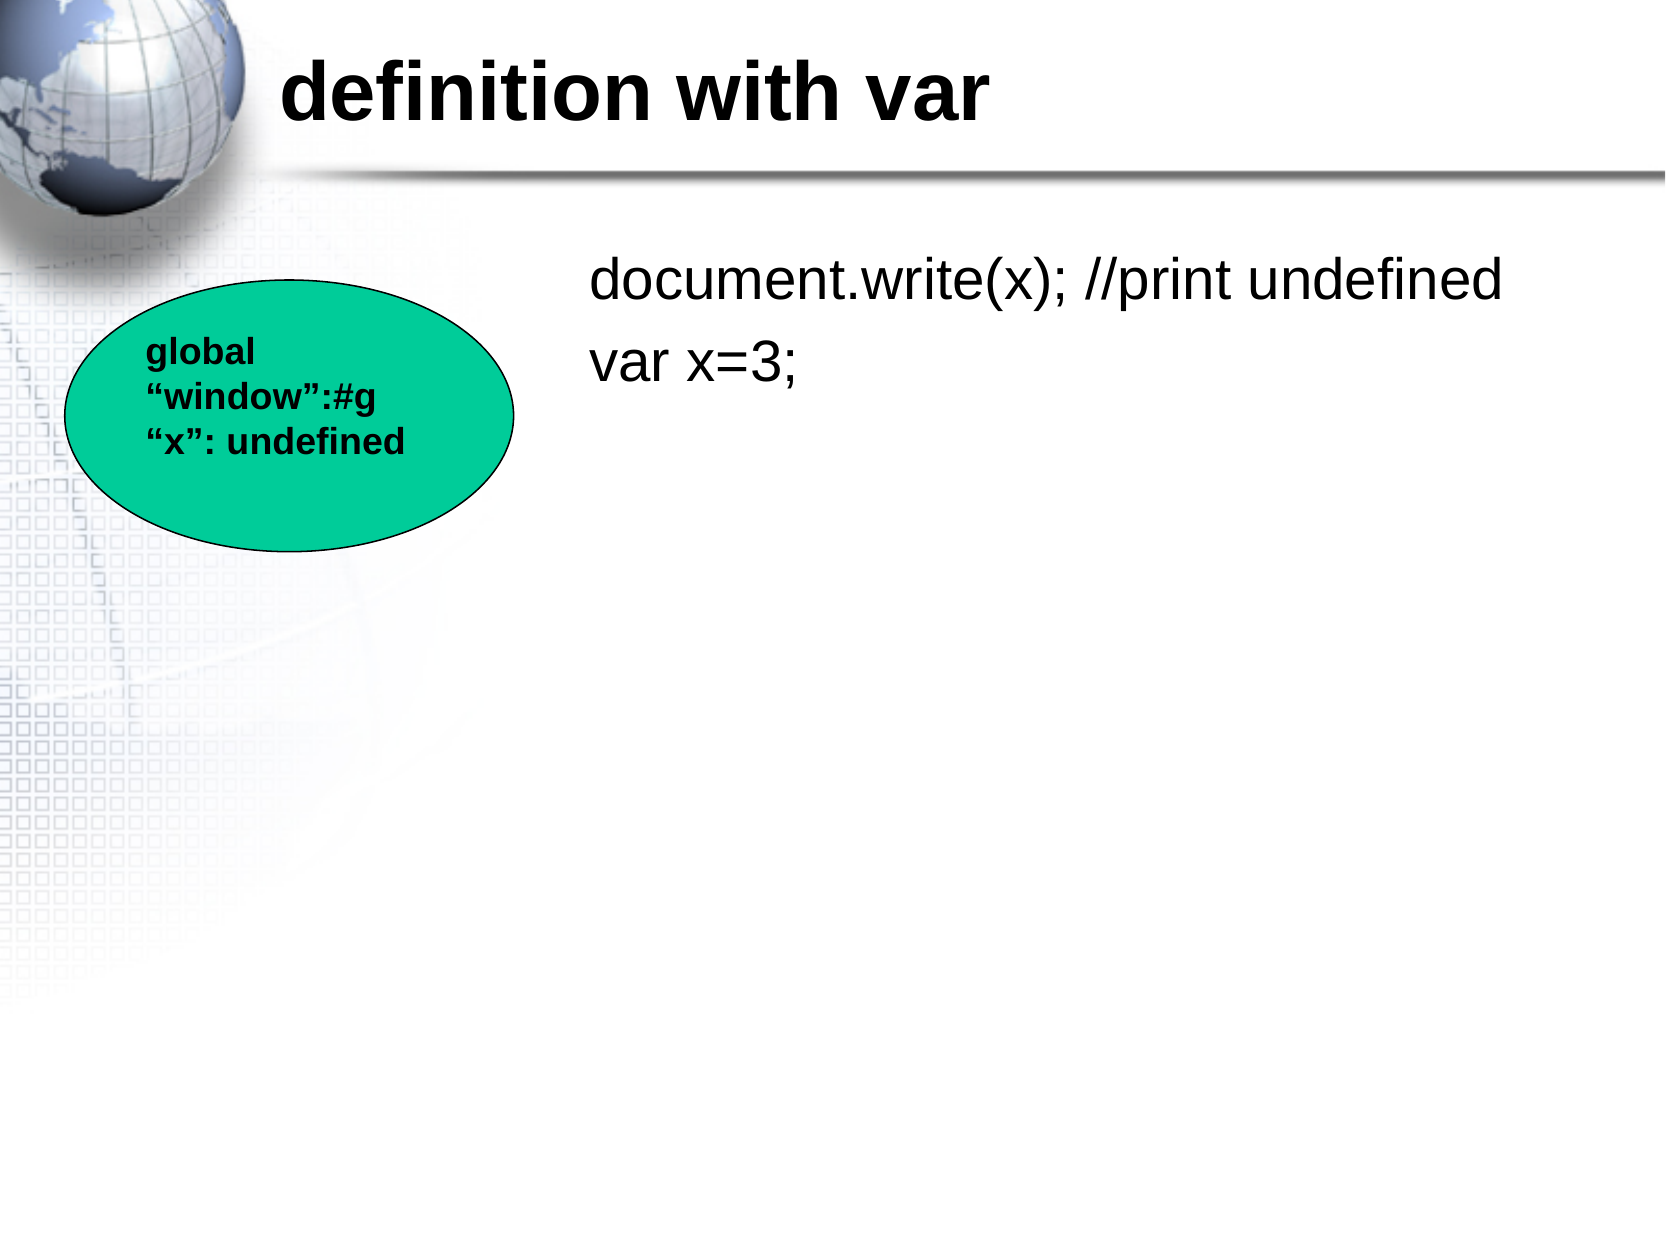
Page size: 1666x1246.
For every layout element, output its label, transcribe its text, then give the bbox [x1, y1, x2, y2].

list document.write(x); //print undefined var x=3; [572, 232, 1590, 1090]
title definition with var [262, 12, 1638, 163]
picture [0, 0, 1666, 1246]
text_box global “window”:#g “x”: undefined [64, 279, 514, 552]
